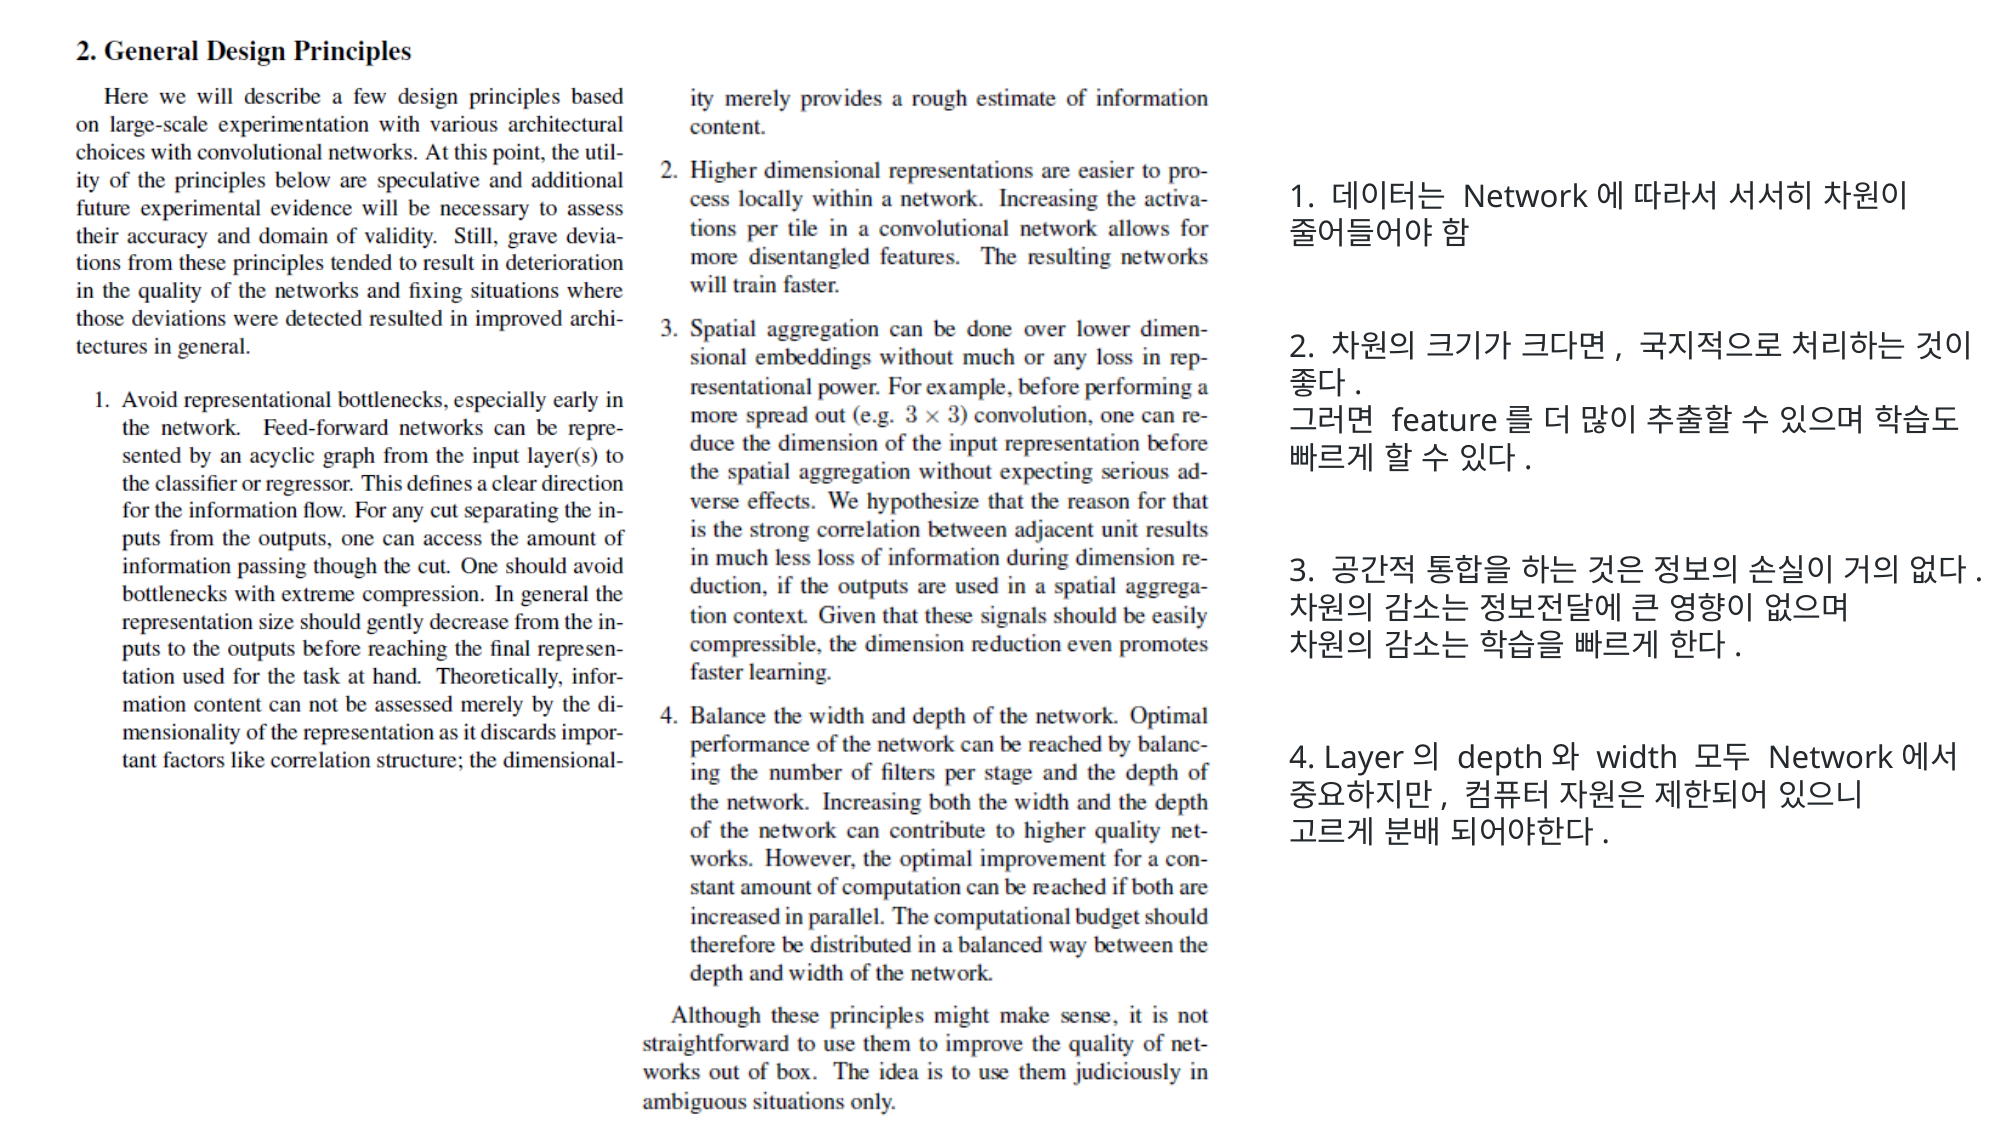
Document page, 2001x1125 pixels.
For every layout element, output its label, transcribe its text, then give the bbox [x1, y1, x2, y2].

text_box 1. 데이터는 Network에 따라서 서서히 차원이 줄어들어야 함 2. 차원의 크기가 크다면, 국지적으로 처리하는 것이 좋다. 그러면 feature를 더 많이 추출할 수 있으며 학습도 빠르게 할 수 있다. 3. 공간적 통합을 하는 것은 정보의 손실이 거의 없다. 차원의 감소는 정보전달에 큰 영향이 없으며 차원의 감소는 학습을 빠르게 한다. 4. Layer의 depth와 width 모두 Network에서 중요하지만, 컴퓨터 자원은 제한되어 있으니 고르게 분배 되어야한다. [1226, 168, 2000, 858]
picture [68, 25, 1226, 1125]
